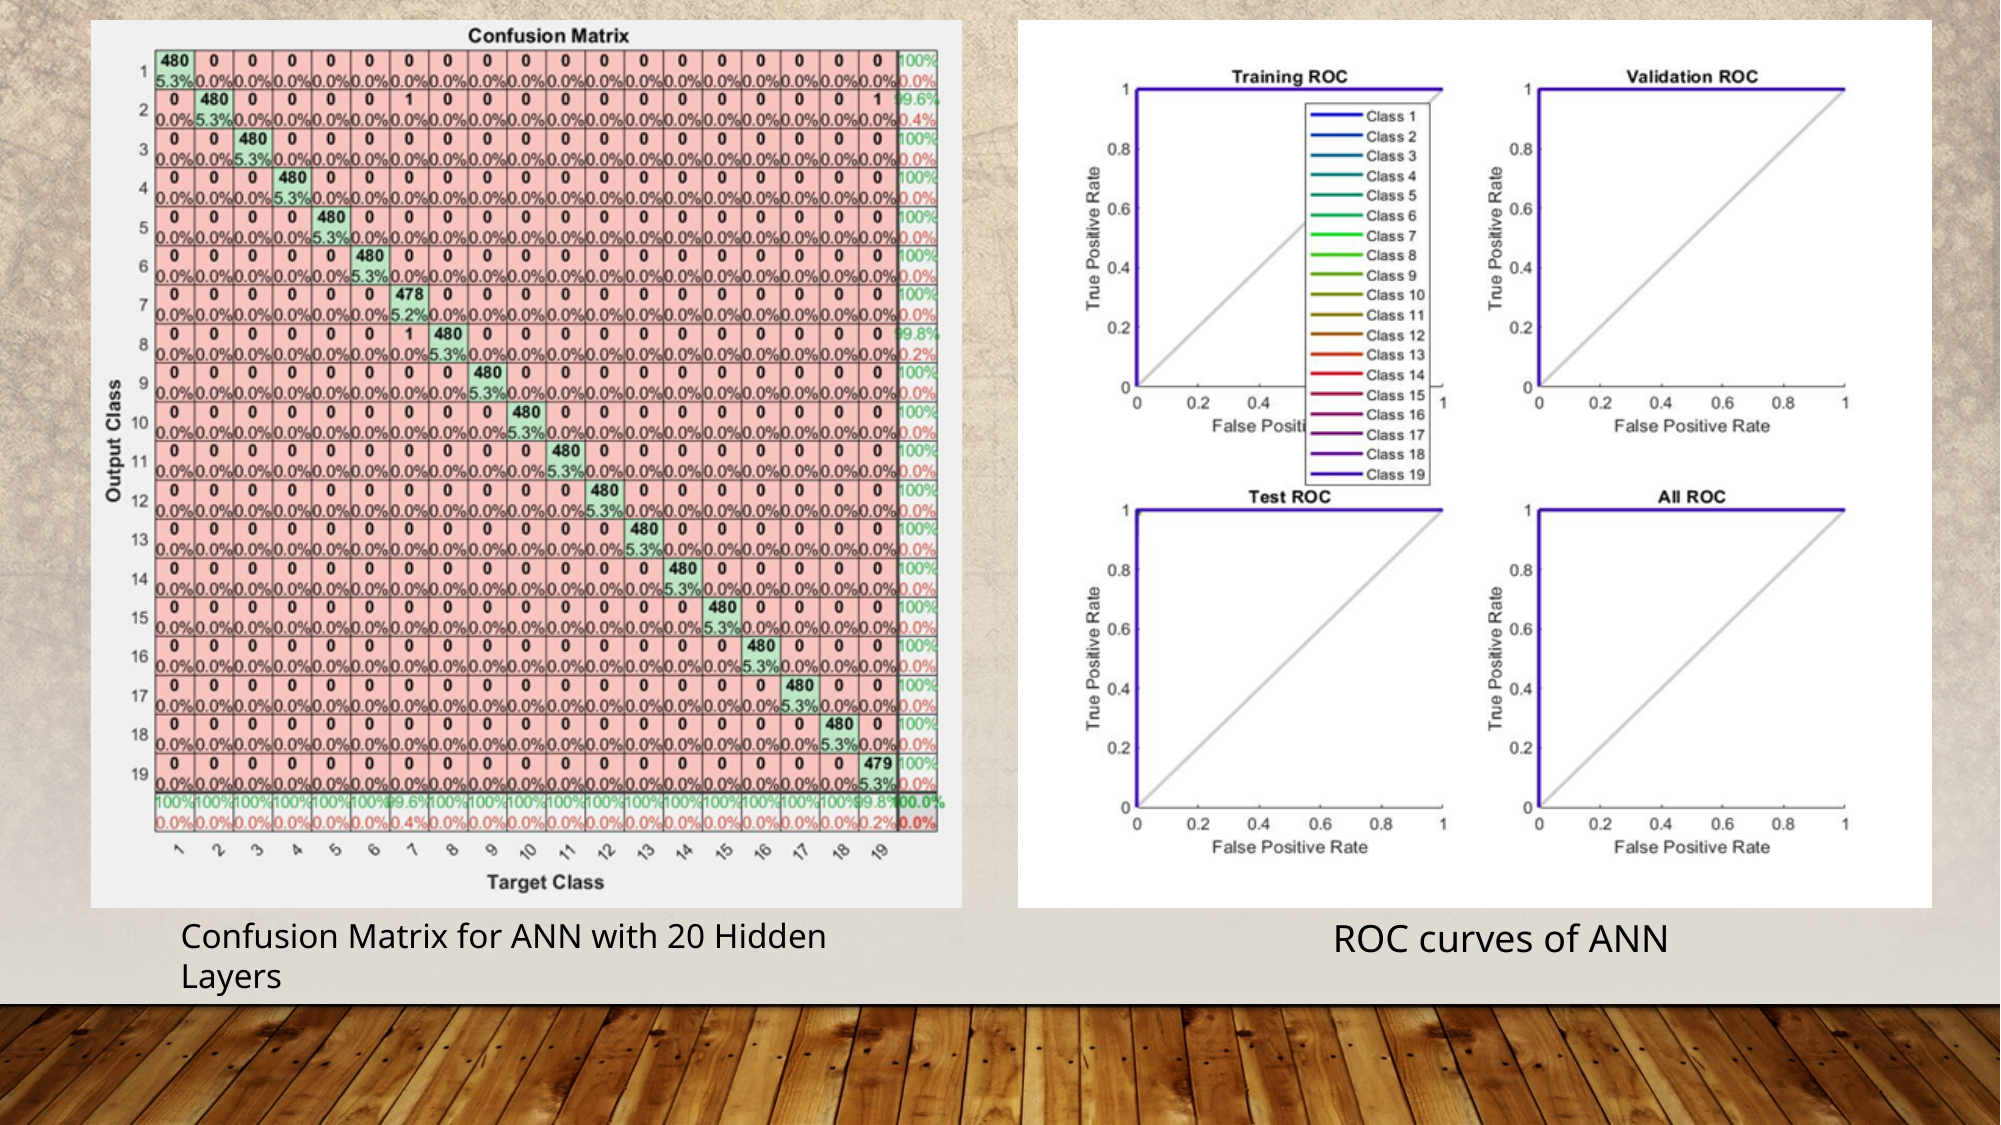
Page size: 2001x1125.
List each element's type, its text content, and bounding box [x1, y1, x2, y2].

picture [90, 20, 963, 909]
picture [1018, 20, 1932, 909]
picture [0, 1004, 2000, 1125]
text_box ROC curves of ANN [1168, 909, 1750, 968]
text_box Confusion Matrix for ANN with 20 Hidden Layers [165, 909, 932, 1003]
